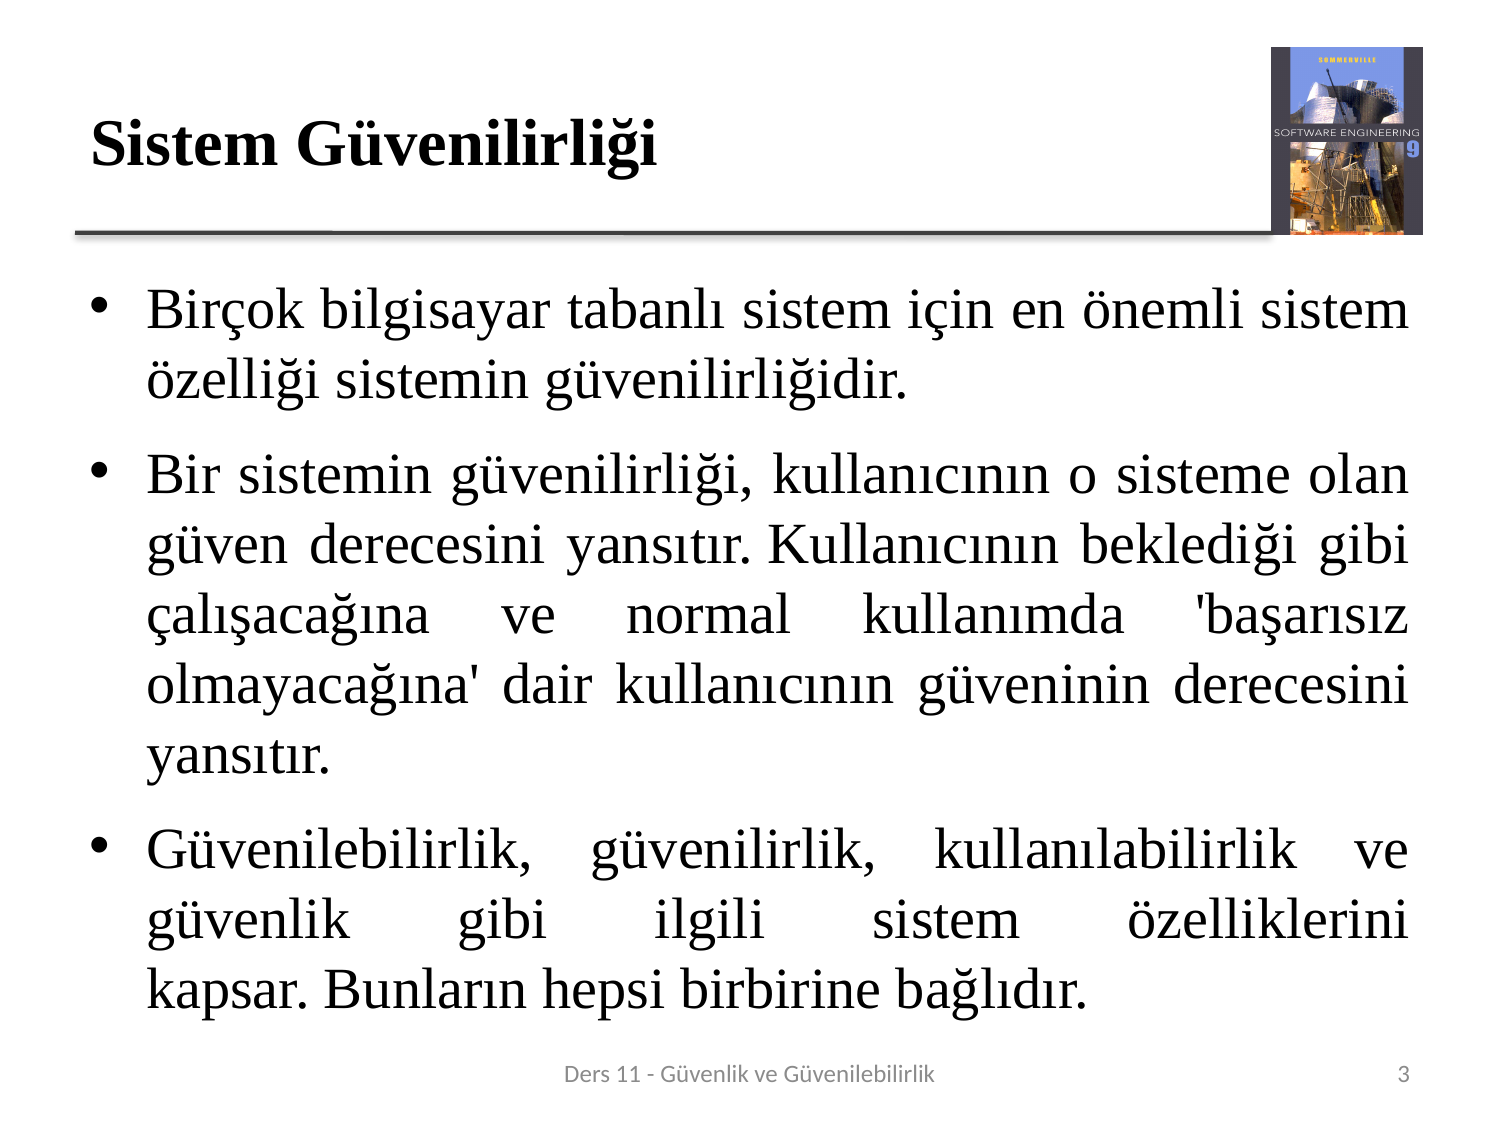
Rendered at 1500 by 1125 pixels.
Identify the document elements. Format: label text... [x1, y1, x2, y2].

title Sistem Güvenilirliği [74, 44, 1272, 233]
slide_number 3 [1074, 1042, 1425, 1103]
footer Ders 11 - Güvenlik ve Güvenilebilirlik [512, 1042, 988, 1103]
picture [1272, 47, 1423, 235]
list Birçok bilgisayar tabanlı sistem için en önemli sistem özelliği sistemin güvenilirliğidir. Bir sistemin güvenilirliği, kullanıcının o sisteme olan güven derecesini yansıtır. Kullanıcının beklediği gibi çalışacağına ve normal kullanımda 'başarısız olmayacağına' dair kullanıcının güveninin derecesini yansıtır. Güvenilebilirlik, güvenilirlik, kullanılabilirlik ve güvenlik gibi ilgili sistem özelliklerini kapsar. Bunların hepsi birbirine bağlıdır. [75, 262, 1425, 1005]
